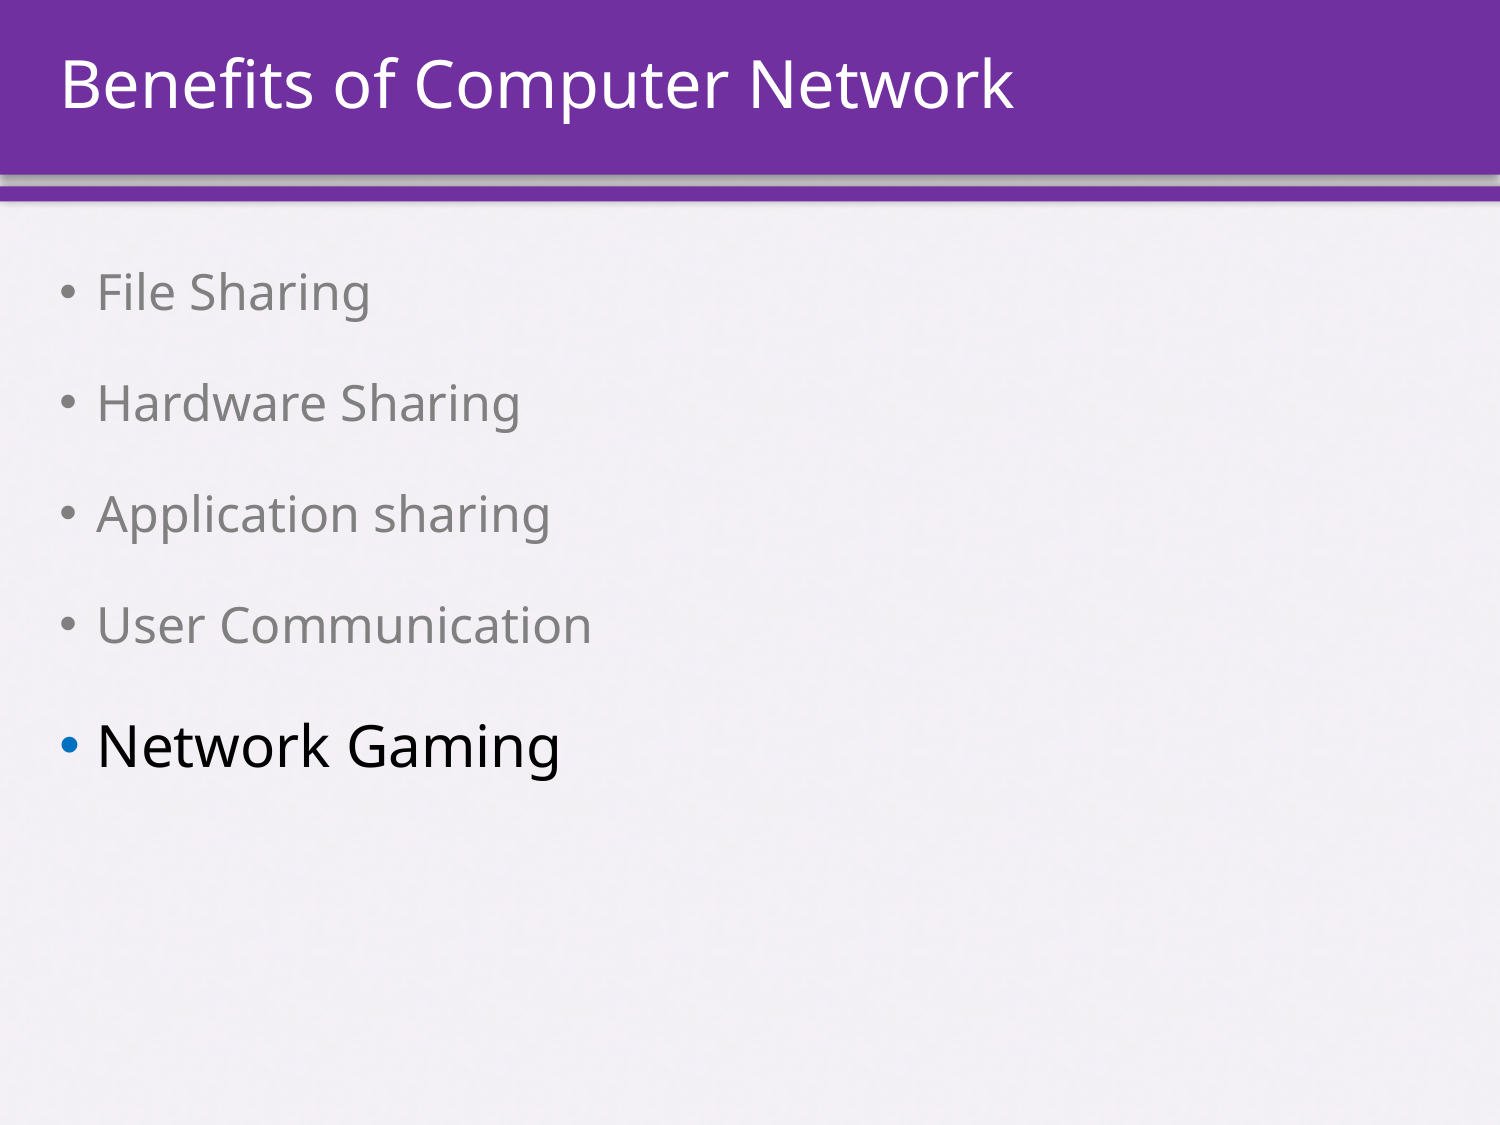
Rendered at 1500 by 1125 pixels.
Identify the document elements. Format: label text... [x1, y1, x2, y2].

title Benefits of Computer Network [44, 0, 1464, 175]
list File Sharing Hardware Sharing Application sharing User Communication Network Gaming [44, 223, 1464, 1043]
